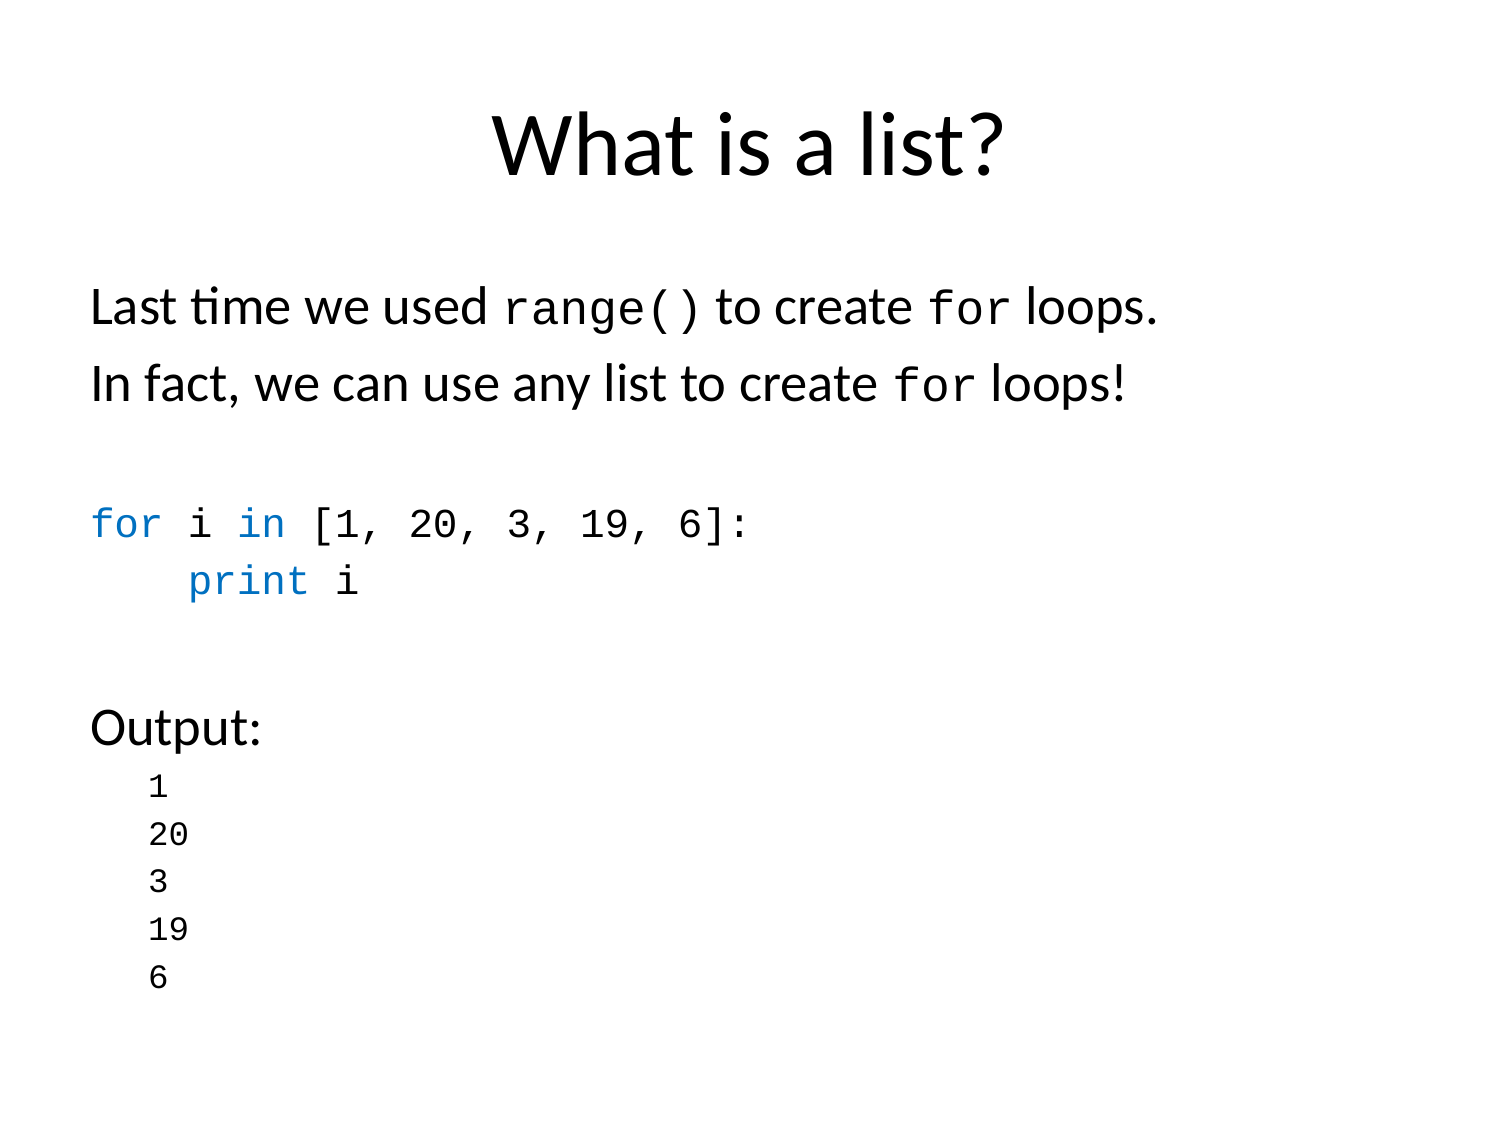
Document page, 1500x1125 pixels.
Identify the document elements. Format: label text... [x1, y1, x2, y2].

title What is a list? [75, 45, 1425, 233]
list Last time we used range() to create for loops. In fact, we can use any list to create for loops! for i in [1, 20, 3, 19, 6]: print i Output: 1 20 3 19 6 [75, 262, 1425, 1005]
